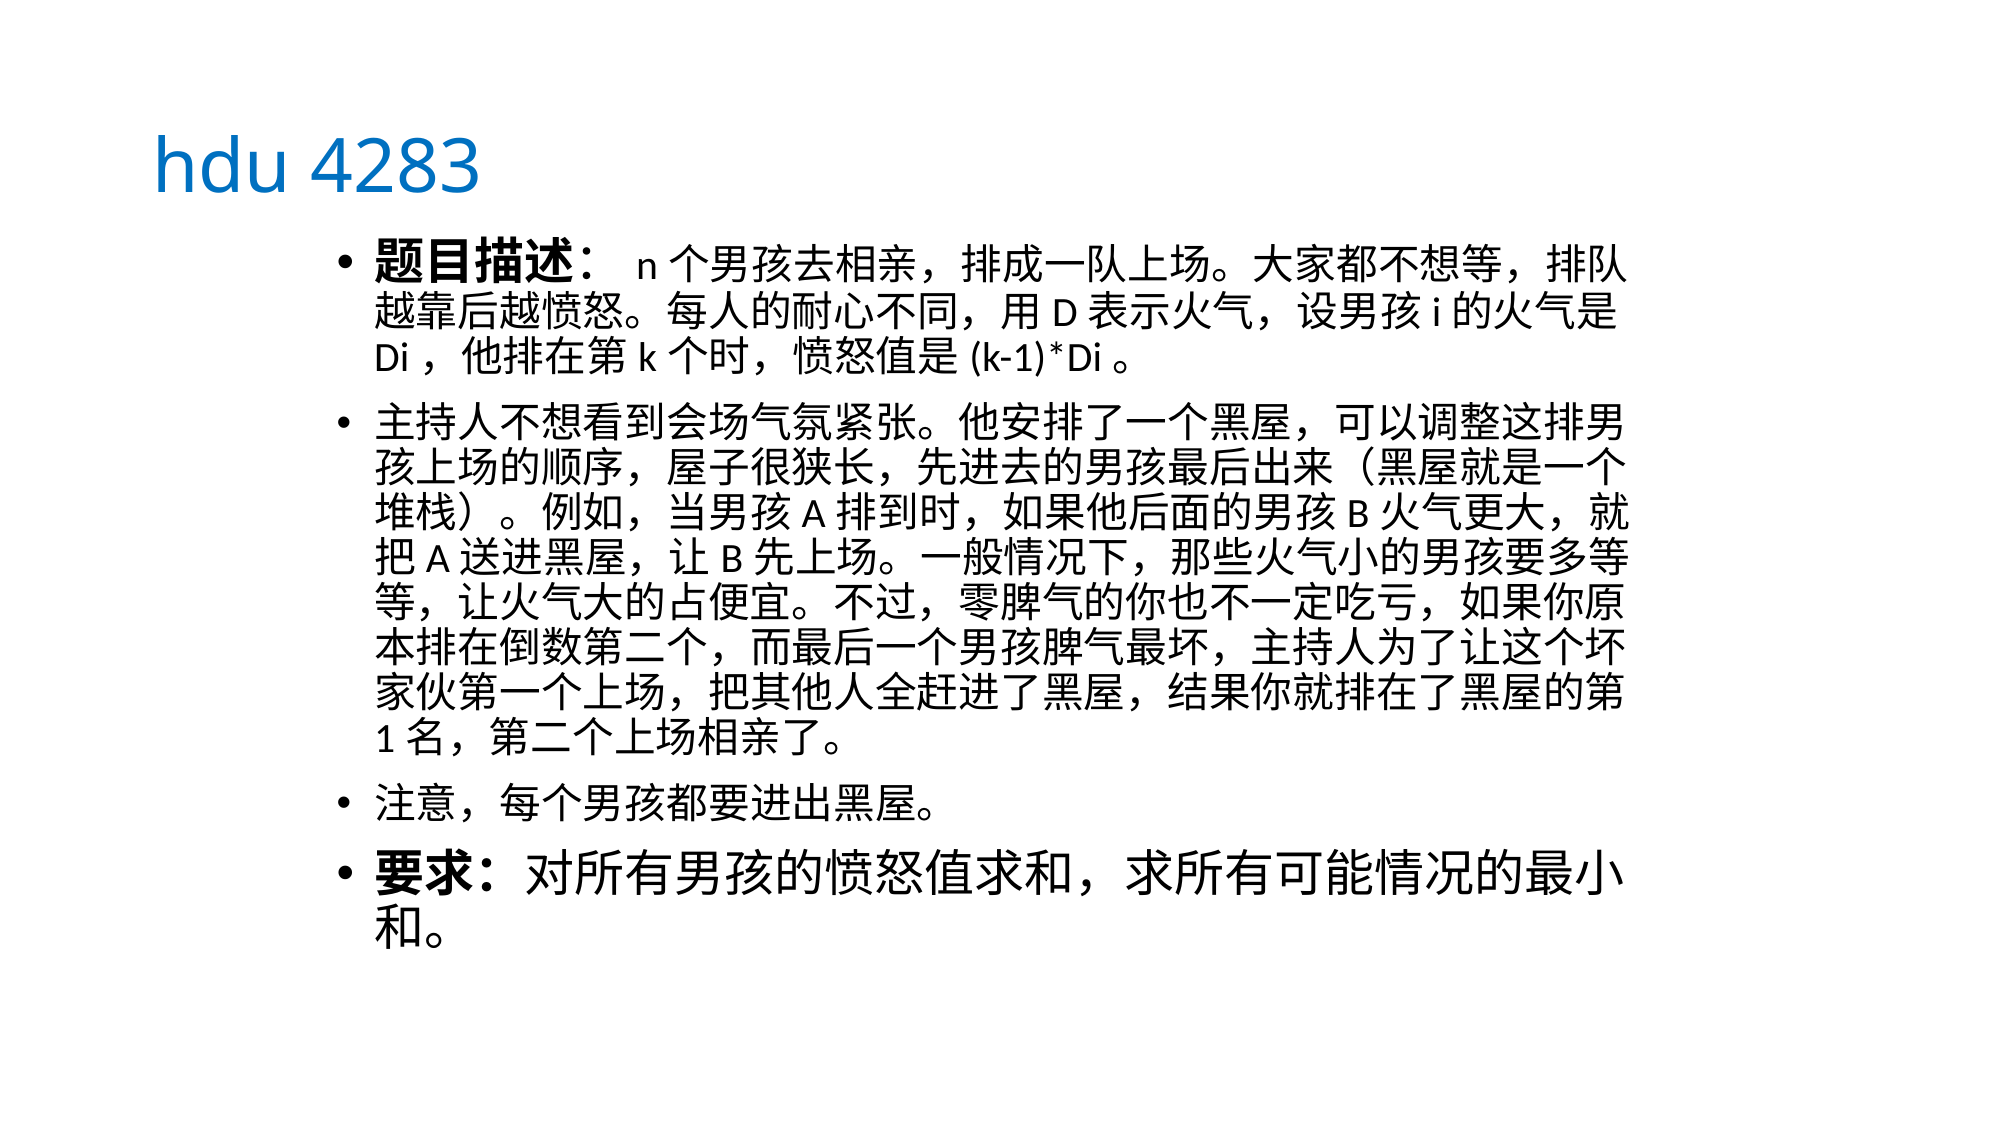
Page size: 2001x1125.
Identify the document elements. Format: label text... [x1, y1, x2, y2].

list 题目描述：n个男孩去相亲，排成一队上场。大家都不想等，排队越靠后越愤怒。每人的耐心不同，用D表示火气，设男孩i的火气是Di，他排在第k个时，愤怒值是(k-1)*Di。 主持人不想看到会场气氛紧张。他安排了一个黑屋，可以调整这排男孩上场的顺序，屋子很狭长，先进去的男孩最后出来（黑屋就是一个堆栈）。例如，当男孩A排到时，如果他后面的男孩B火气更大，就把A送进黑屋，让B先上场。一般情况下，那些火气小的男孩要多等等，让火气大的占便宜。不过，零脾气的你也不一定吃亏，如果你原本排在倒数第二个，而最后一个男孩脾气最坏，主持人为了让这个坏家伙第一个上场，把其他人全赶进了黑屋，结果你就排在了黑屋的第1名，第二个上场相亲了。 注意，每个男孩都要进出黑屋。 要求：对所有男孩的愤怒值求和，求所有可能情况的最小和。 [321, 229, 1672, 972]
title hdu 4283 [137, 59, 1863, 278]
